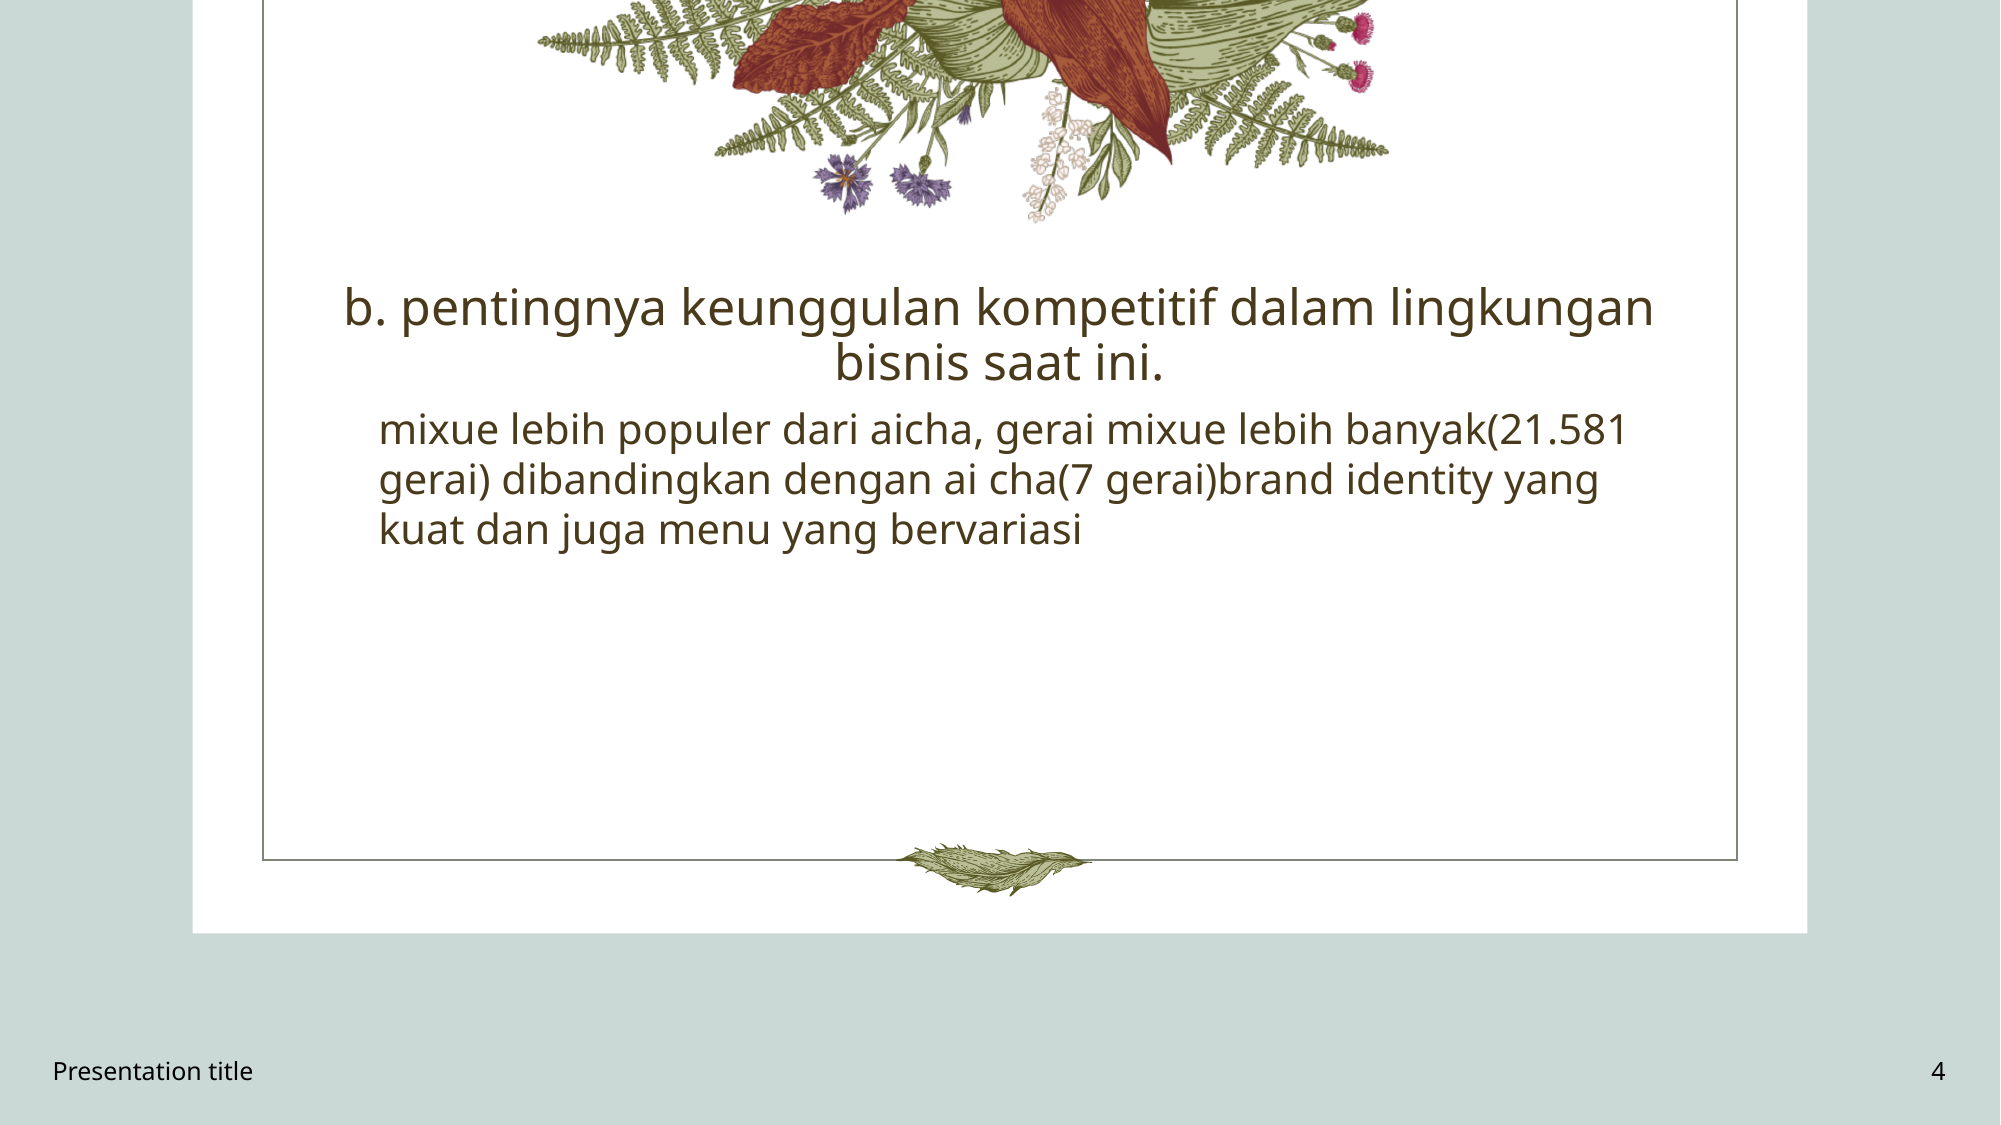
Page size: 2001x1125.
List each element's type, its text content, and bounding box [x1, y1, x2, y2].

picture [535, 0, 1416, 228]
slide_number 4 [1510, 1042, 1961, 1103]
title b. pentingnya keunggulan kompetitif dalam lingkungan bisnis saat ini. [286, 228, 1714, 446]
list mixue lebih populer dari aicha, gerai mixue lebih banyak(21.581 gerai) dibandingkan dengan ai cha(7 gerai)brand identity yang kuat dan juga menu yang bervariasi [363, 395, 1680, 838]
picture [894, 838, 1093, 897]
footer Presentation title [37, 1042, 713, 1103]
